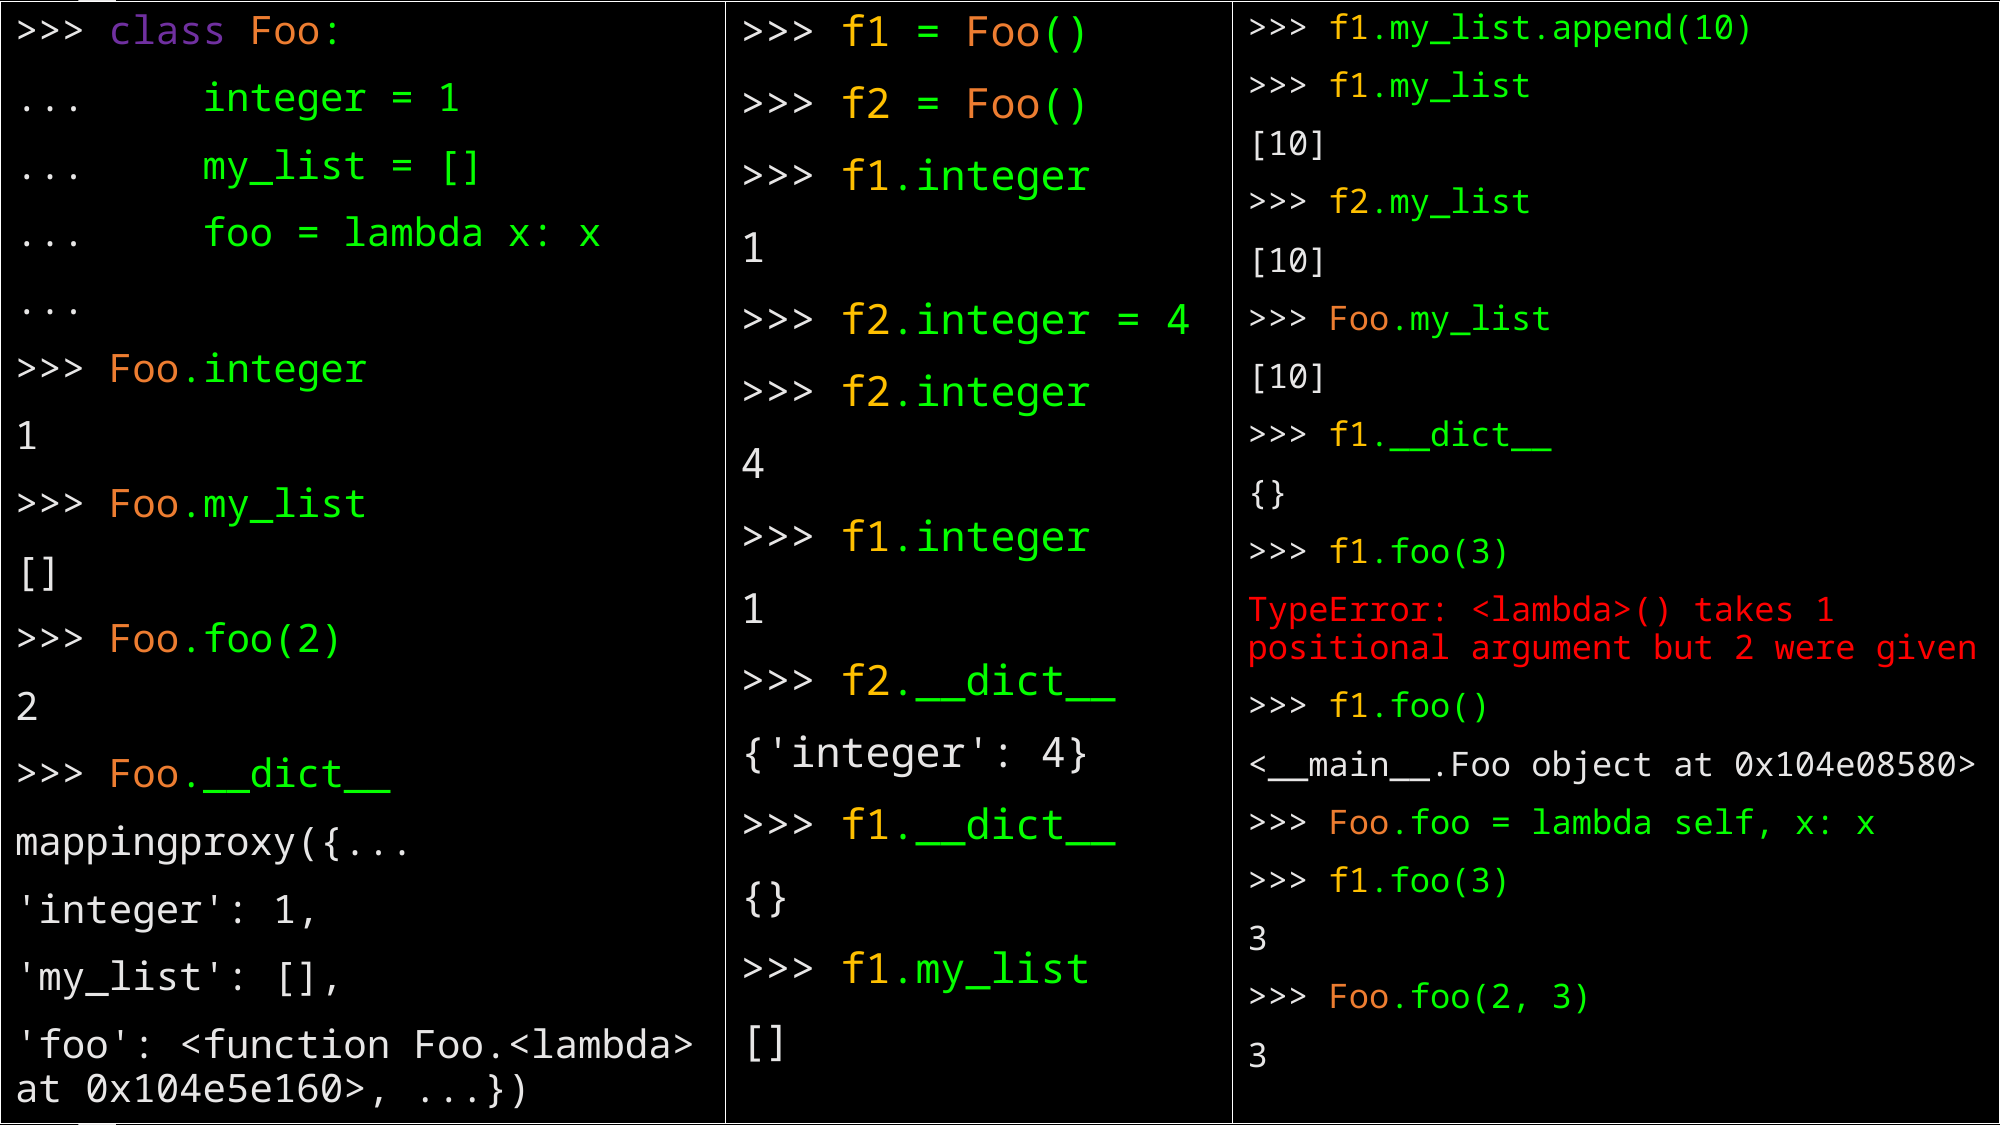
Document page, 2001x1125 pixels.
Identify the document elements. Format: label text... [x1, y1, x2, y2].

text_box >>> f1 = Foo() >>> f2 = Foo() >>> f1.integer 1 >>> f2.integer = 4 >>> f2.integer 4 >>> f1.integer 1 >>> f2.__dict__ {'integer': 4} >>> f1.__dict__ {} >>> f1.my_list [] [725, 1, 1233, 1124]
text_box >>> class Foo: ... integer = 1 ... my_list = [] ... foo = lambda x: x ... >>> Foo.integer 1 >>> Foo.my_list [] >>> Foo.foo(2) 2 >>> Foo.__dict__ mappingproxy({... 'integer': 1, 'my_list': [], 'foo': <function Foo.<lambda> at 0x104e5e160>, ...}) [0, 1, 725, 1124]
text_box >>> f1.my_list.append(10) >>> f1.my_list [10] >>> f2.my_list [10] >>> Foo.my_list [10] >>> f1.__dict__ {} >>> f1.foo(3) TypeError: <lambda>() takes 1 positional argument but 2 were given >>> f1.foo() <__main__.Foo object at 0x104e08580> >>> Foo.foo = lambda self, x: x >>> f1.foo(3) 3 >>> Foo.foo(2, 3) 3 [1233, 1, 2000, 1124]
